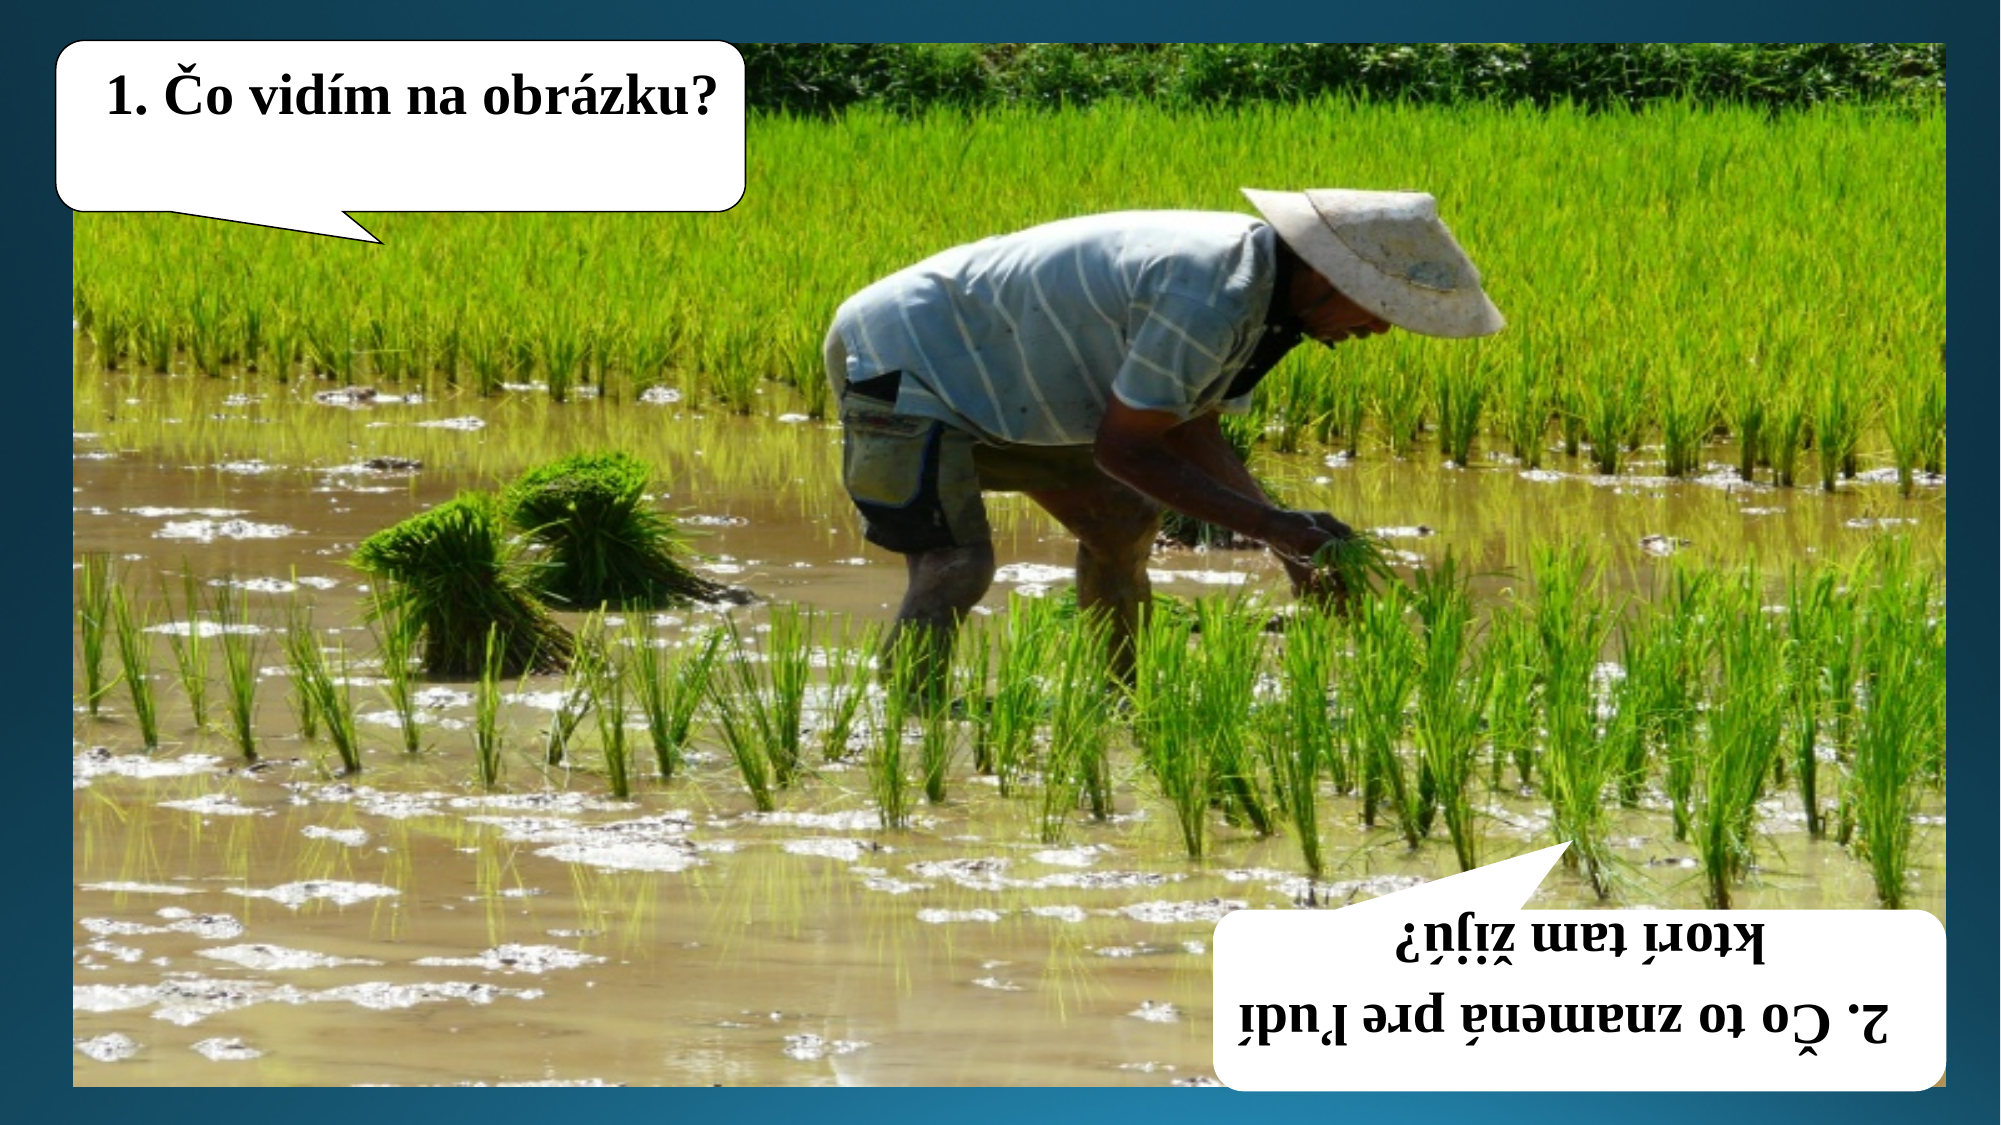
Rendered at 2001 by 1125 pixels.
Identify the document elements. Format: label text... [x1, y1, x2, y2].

picture [0, 0, 2001, 1125]
text_box [24, 24, 2000, 99]
text_box 1 1. Čo vidím na obrázku? [55, 40, 729, 210]
text_box 22. Čo to znamená pre ľudí ktorí tam žijú? [1229, 1087, 1930, 1091]
